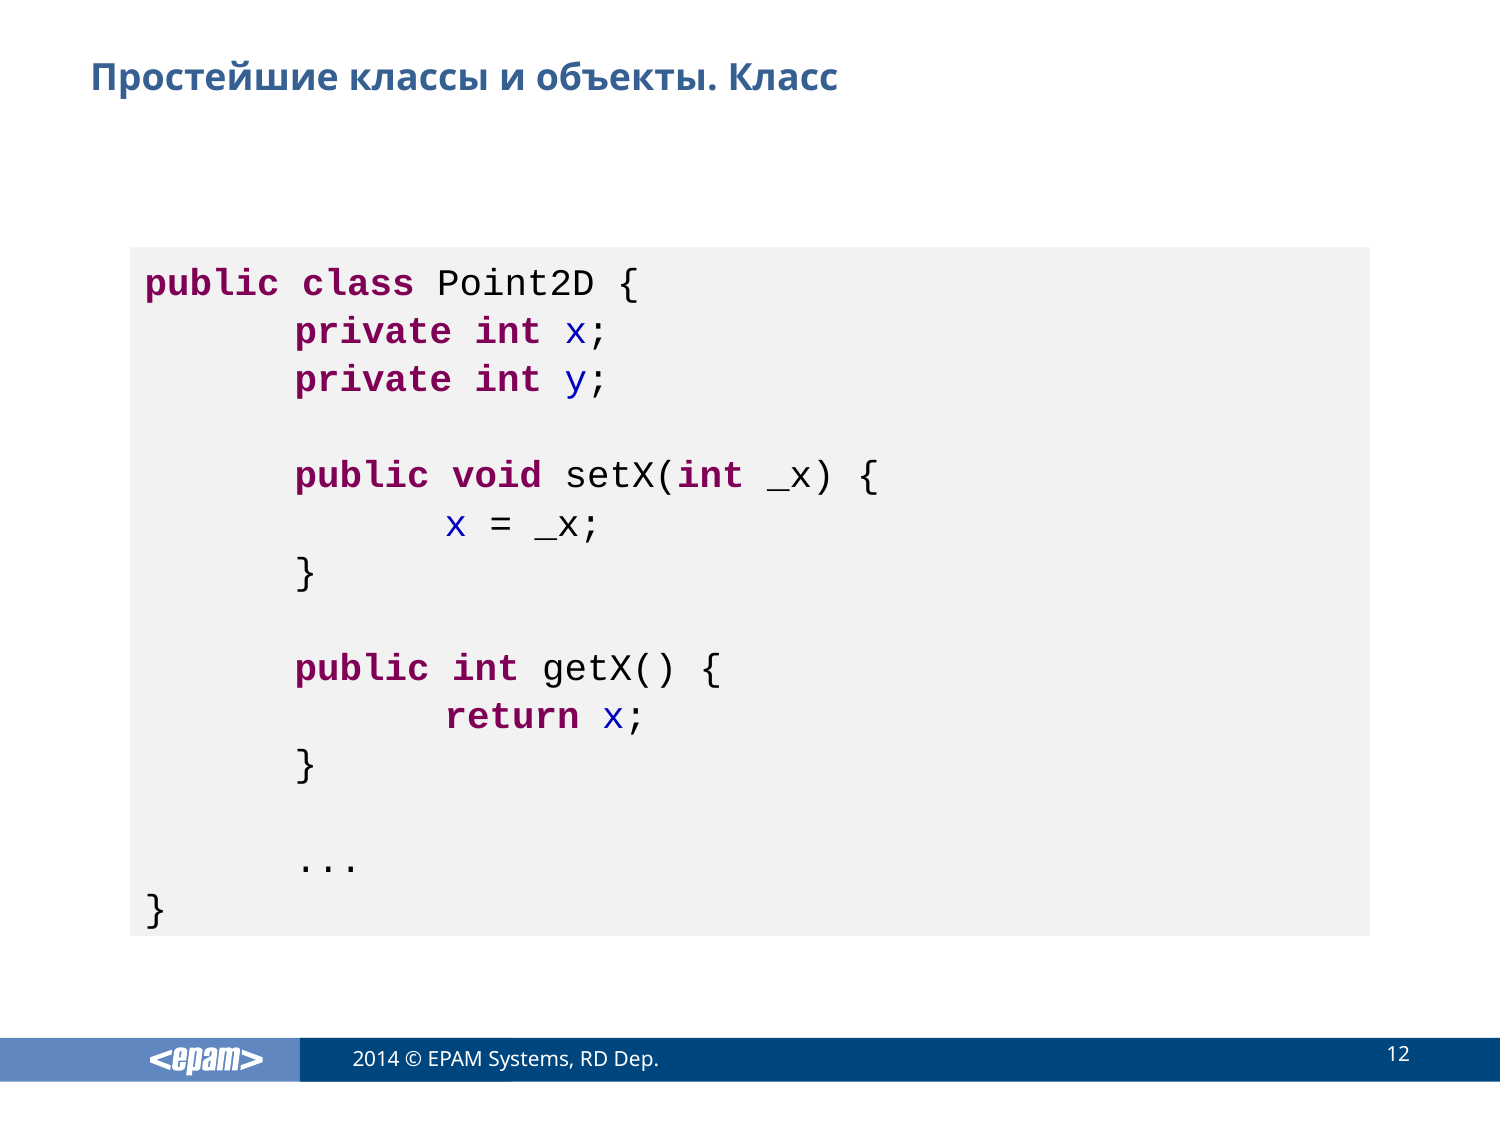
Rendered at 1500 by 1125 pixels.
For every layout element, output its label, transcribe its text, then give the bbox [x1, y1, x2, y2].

footer 2014 © EPAM Systems, RD Dep. [337, 1028, 738, 1088]
text_box public class Point2D { private int x; private int y; public void setX(int _x) { x = _x; } public int getX() { return x; } ... } [129, 247, 1371, 936]
slide_number 12 [1262, 1025, 1425, 1085]
title Простейшие классы и объекты. Класс [75, 45, 1425, 163]
